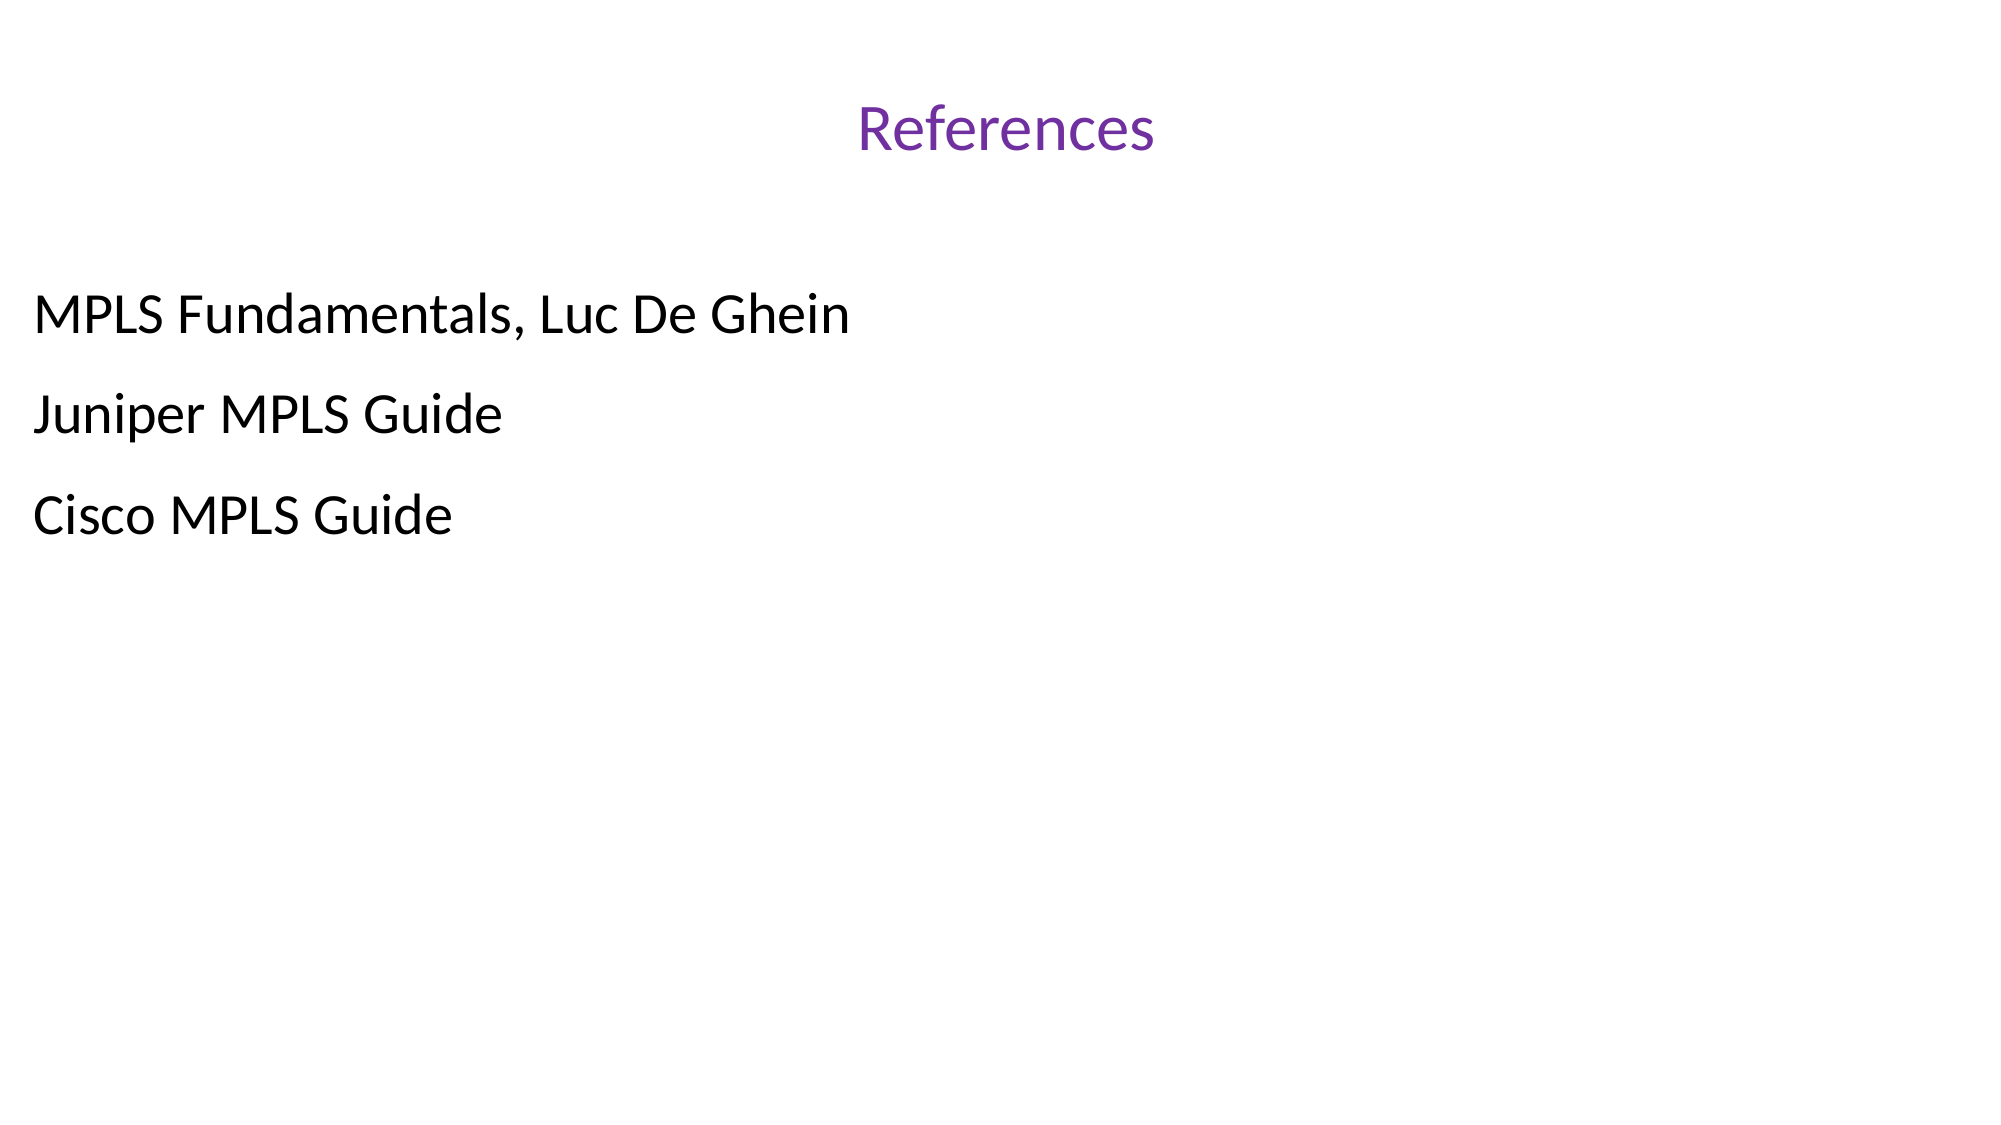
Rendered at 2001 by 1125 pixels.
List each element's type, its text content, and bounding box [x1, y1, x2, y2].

text_box References [144, 0, 1870, 172]
text_box MPLS Fundamentals, Luc De Ghein Juniper MPLS Guide Cisco MPLS Guide [0, 260, 1957, 1125]
